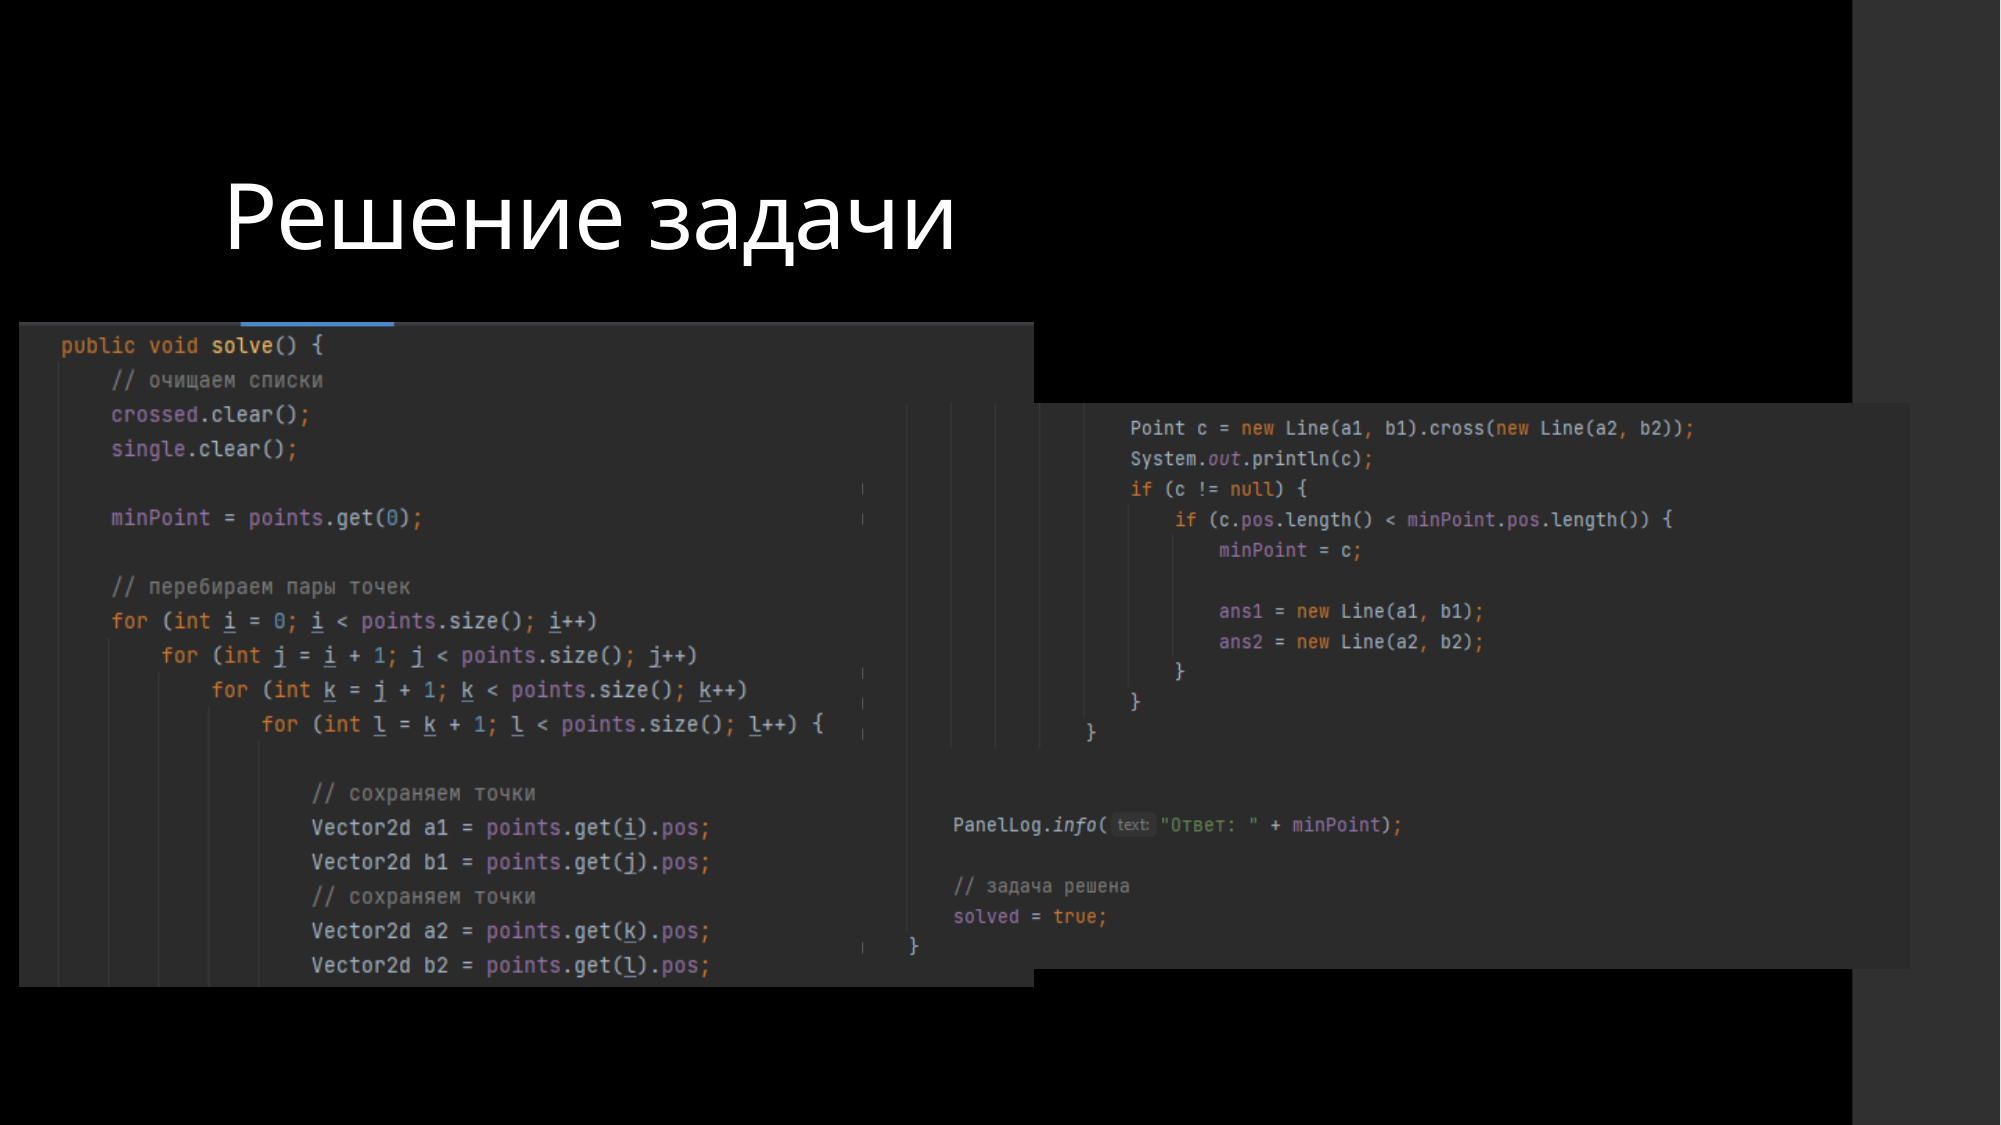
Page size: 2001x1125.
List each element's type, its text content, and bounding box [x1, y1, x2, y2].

title Решение задачи [206, 60, 1797, 278]
picture [19, 322, 1910, 987]
